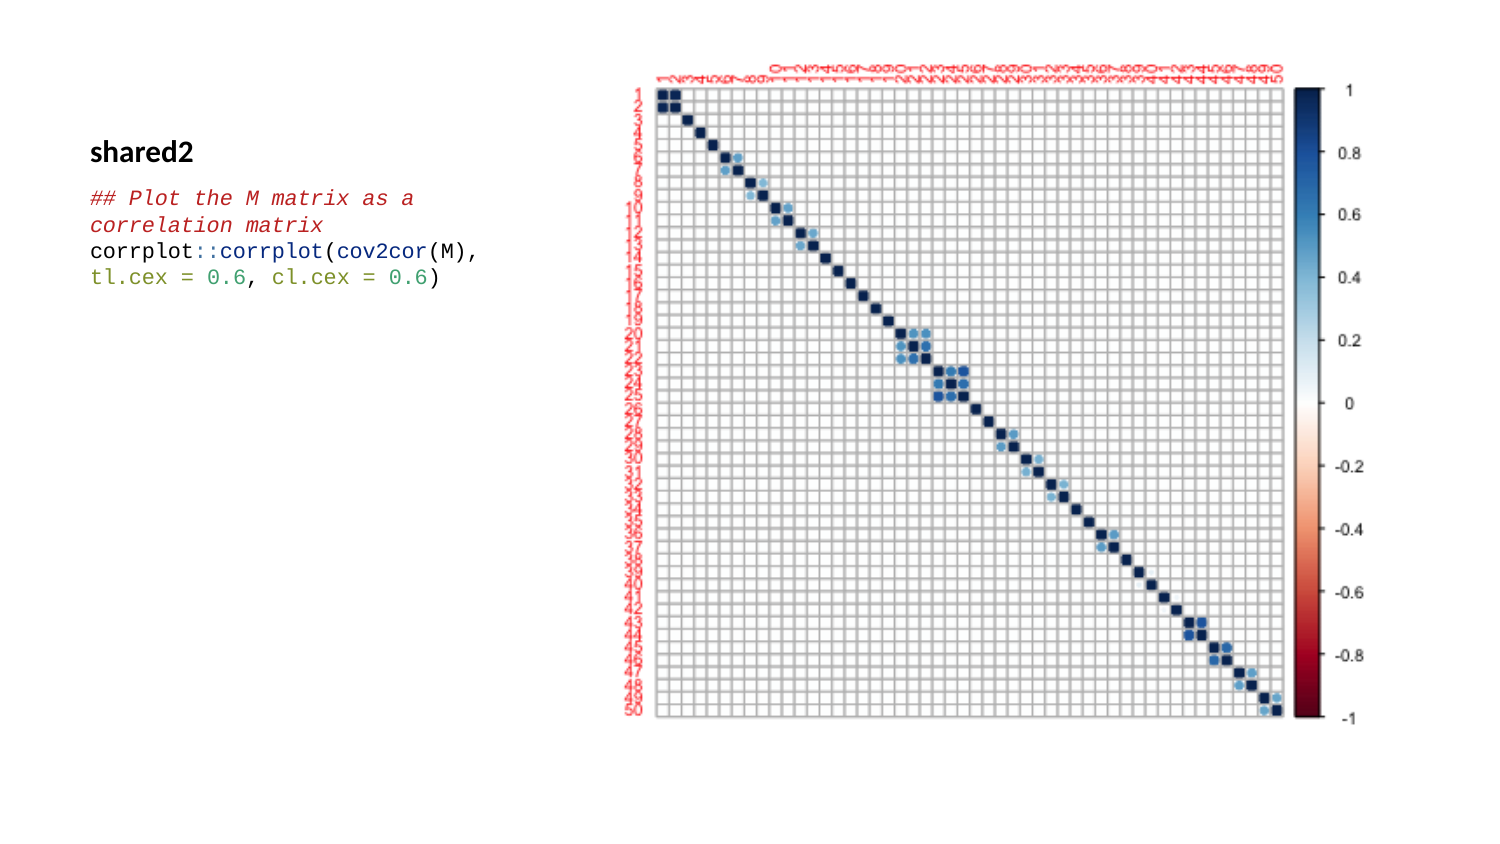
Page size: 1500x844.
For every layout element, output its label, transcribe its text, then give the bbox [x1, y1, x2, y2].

title shared2 [75, 33, 569, 176]
picture [585, 58, 1424, 730]
list ## Plot the M matrix as a correlation matrix corrplot::corrplot(cov2cor(M), tl.cex = 0.6, cl.cex = 0.6) [75, 176, 569, 754]
